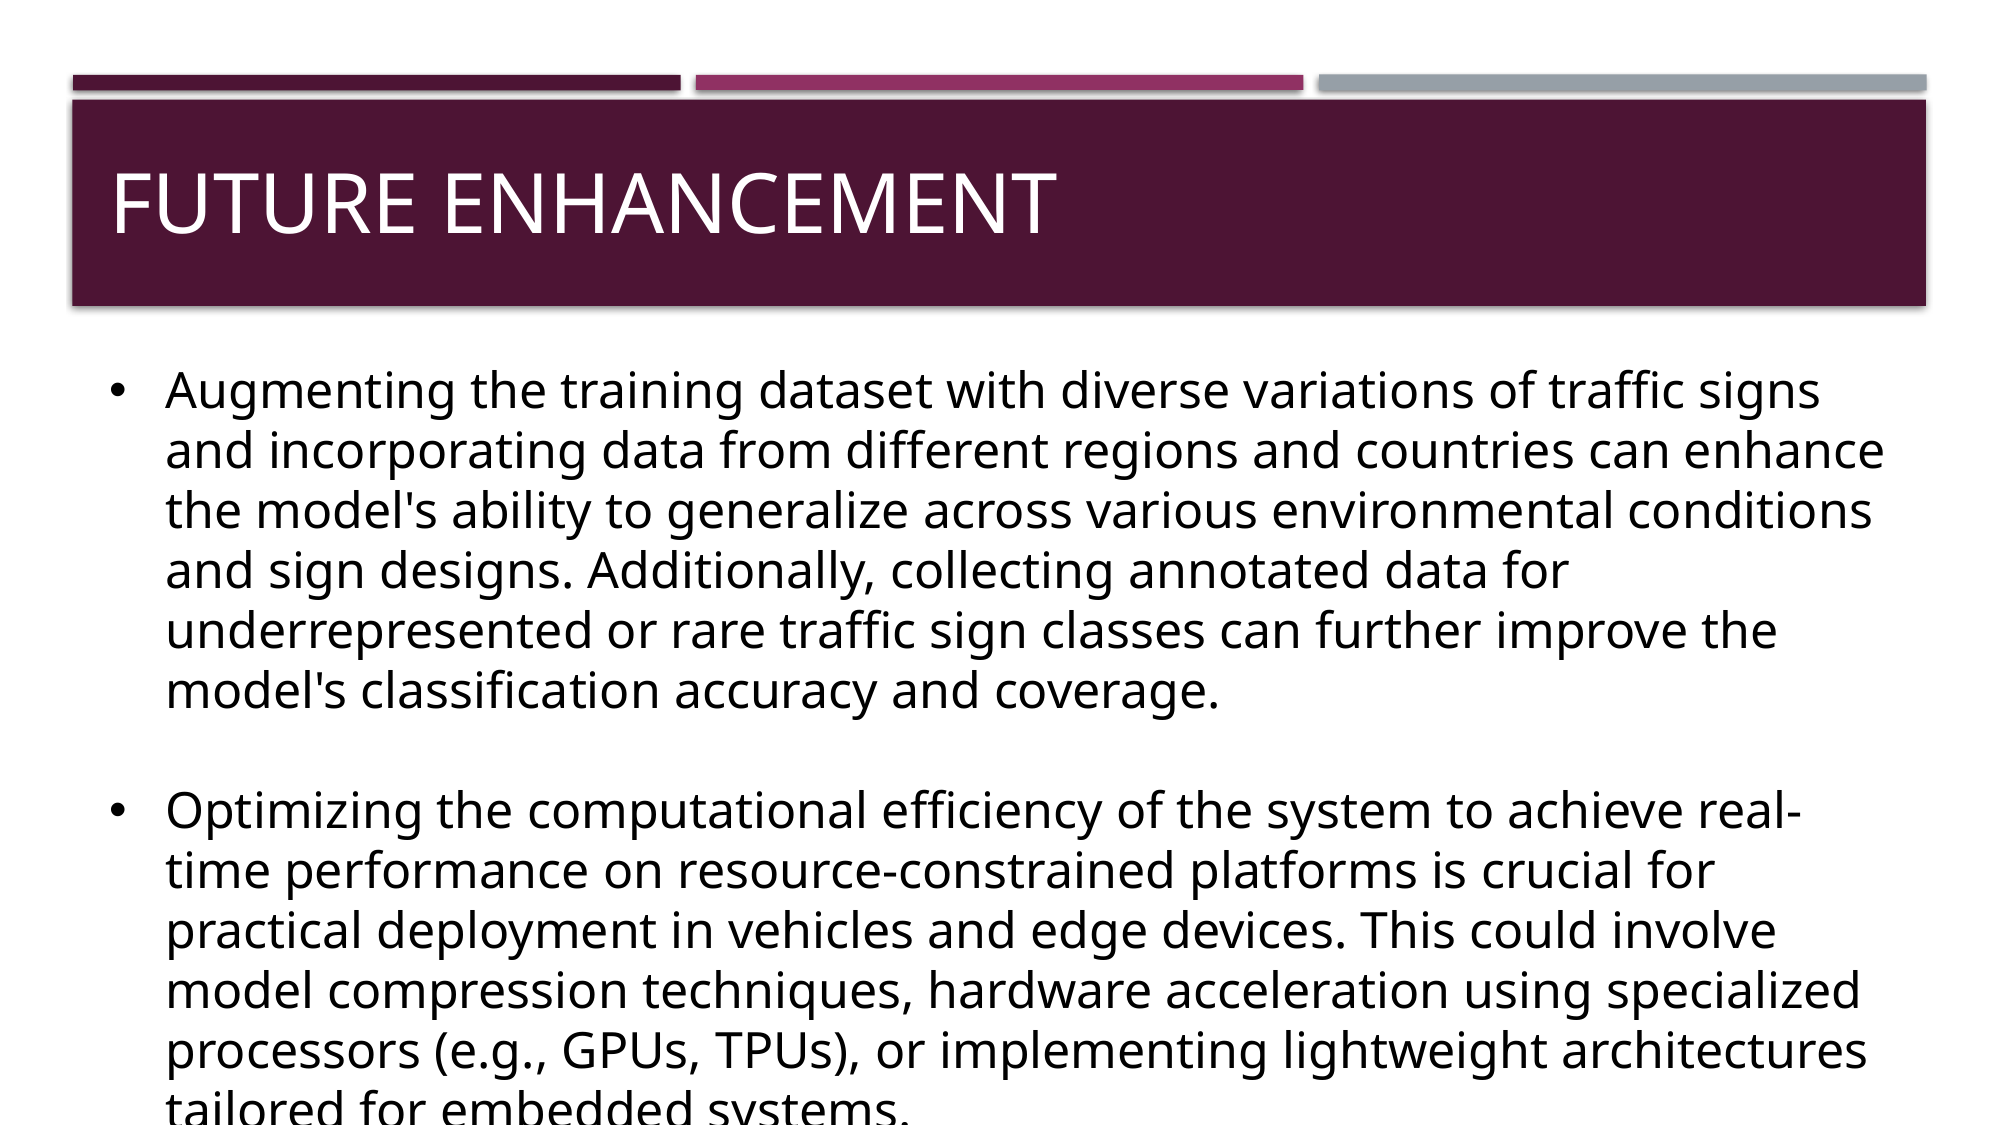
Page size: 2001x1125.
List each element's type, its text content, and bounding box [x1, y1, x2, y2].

title FUTURE ENHANCEMENT [94, 96, 1904, 259]
text_box Augmenting the training dataset with diverse variations of traffic signs and incorporating data from different regions and countries can enhance the model's ability to generalize across various environmental conditions and sign designs. Additionally, collecting annotated data for underrepresented or rare traffic sign classes can further improve the model's classification accuracy and coverage. Optimizing the computational efficiency of the system to achieve real-time performance on resource-constrained platforms is crucial for practical deployment in vehicles and edge devices. This could involve model compression techniques, hardware acceleration using specialized processors (e.g., GPUs, TPUs), or implementing lightweight architectures tailored for embedded systems. [94, 351, 1904, 1125]
